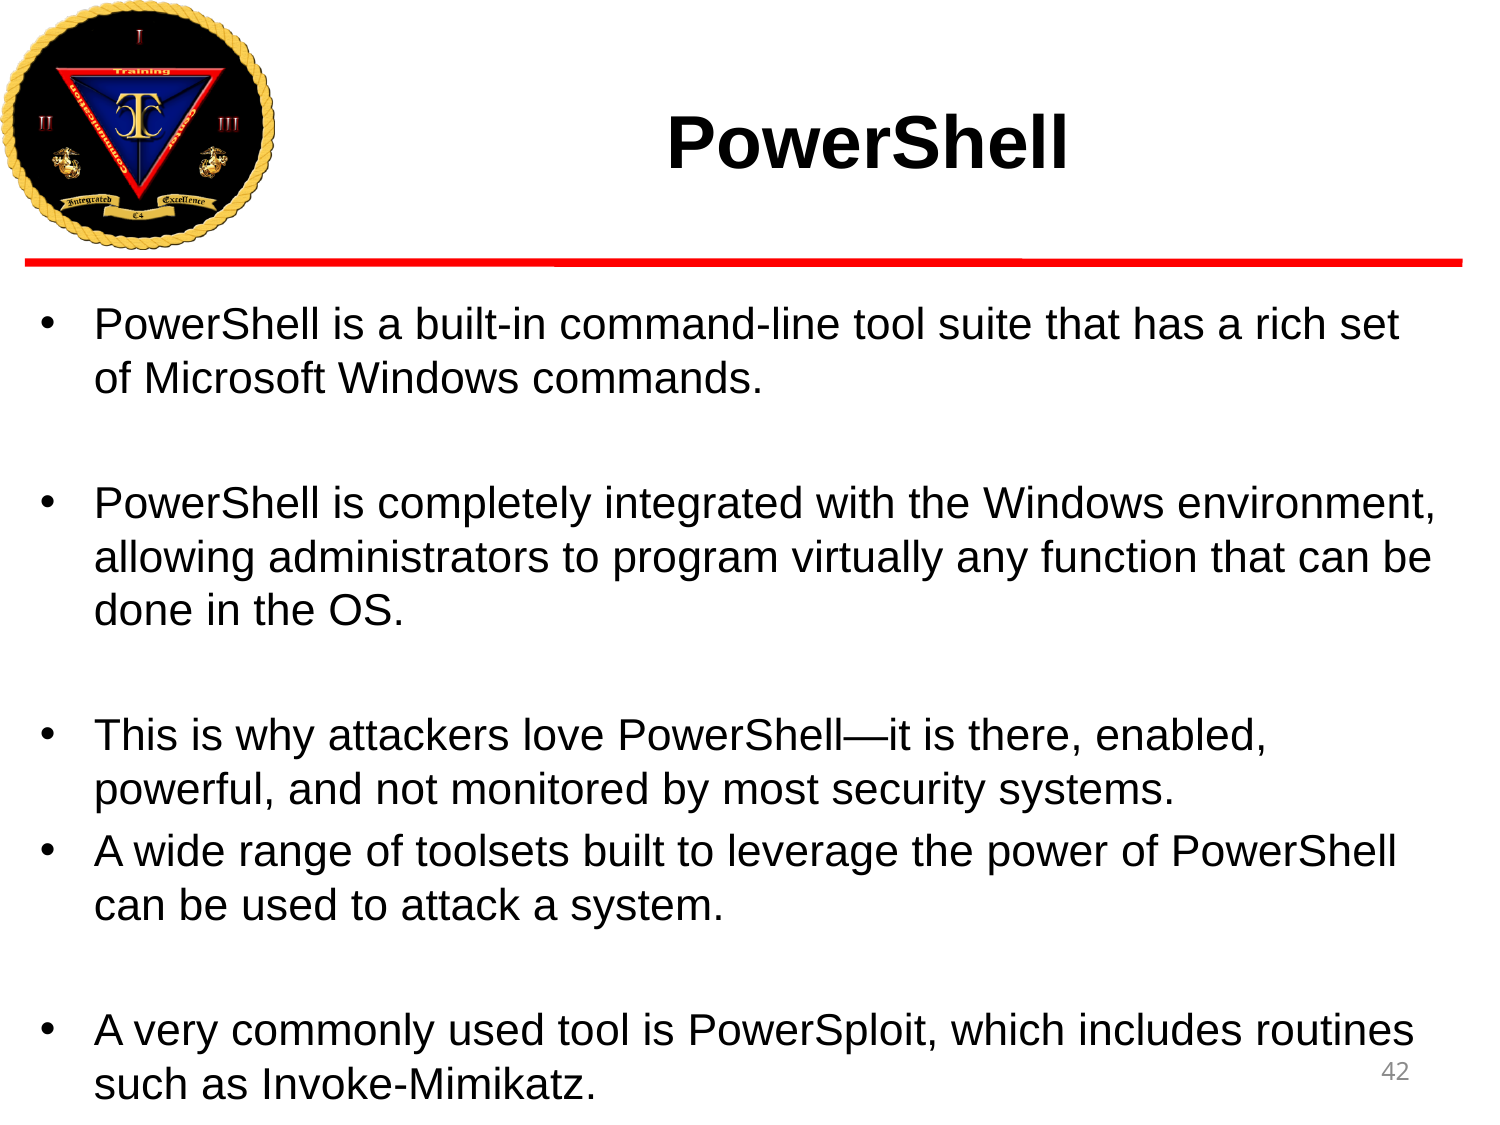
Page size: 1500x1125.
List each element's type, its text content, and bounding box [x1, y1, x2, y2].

title PowerShell [274, 44, 1463, 233]
slide_number 42 [1074, 1042, 1425, 1103]
list PowerShell is a built-in command-line tool suite that has a rich set of Microsoft Windows commands. PowerShell is completely integrated with the Windows environment, allowing administrators to program virtually any function that can be done in the OS. This is why attackers love PowerShell—it is there, enabled, powerful, and not monitored by most security systems. A wide range of toolsets built to leverage the power of PowerShell can be used to attack a system. A very commonly used tool is PowerSploit, which includes routines such as Invoke-Mimikatz. [24, 287, 1463, 1125]
picture [0, 0, 275, 250]
